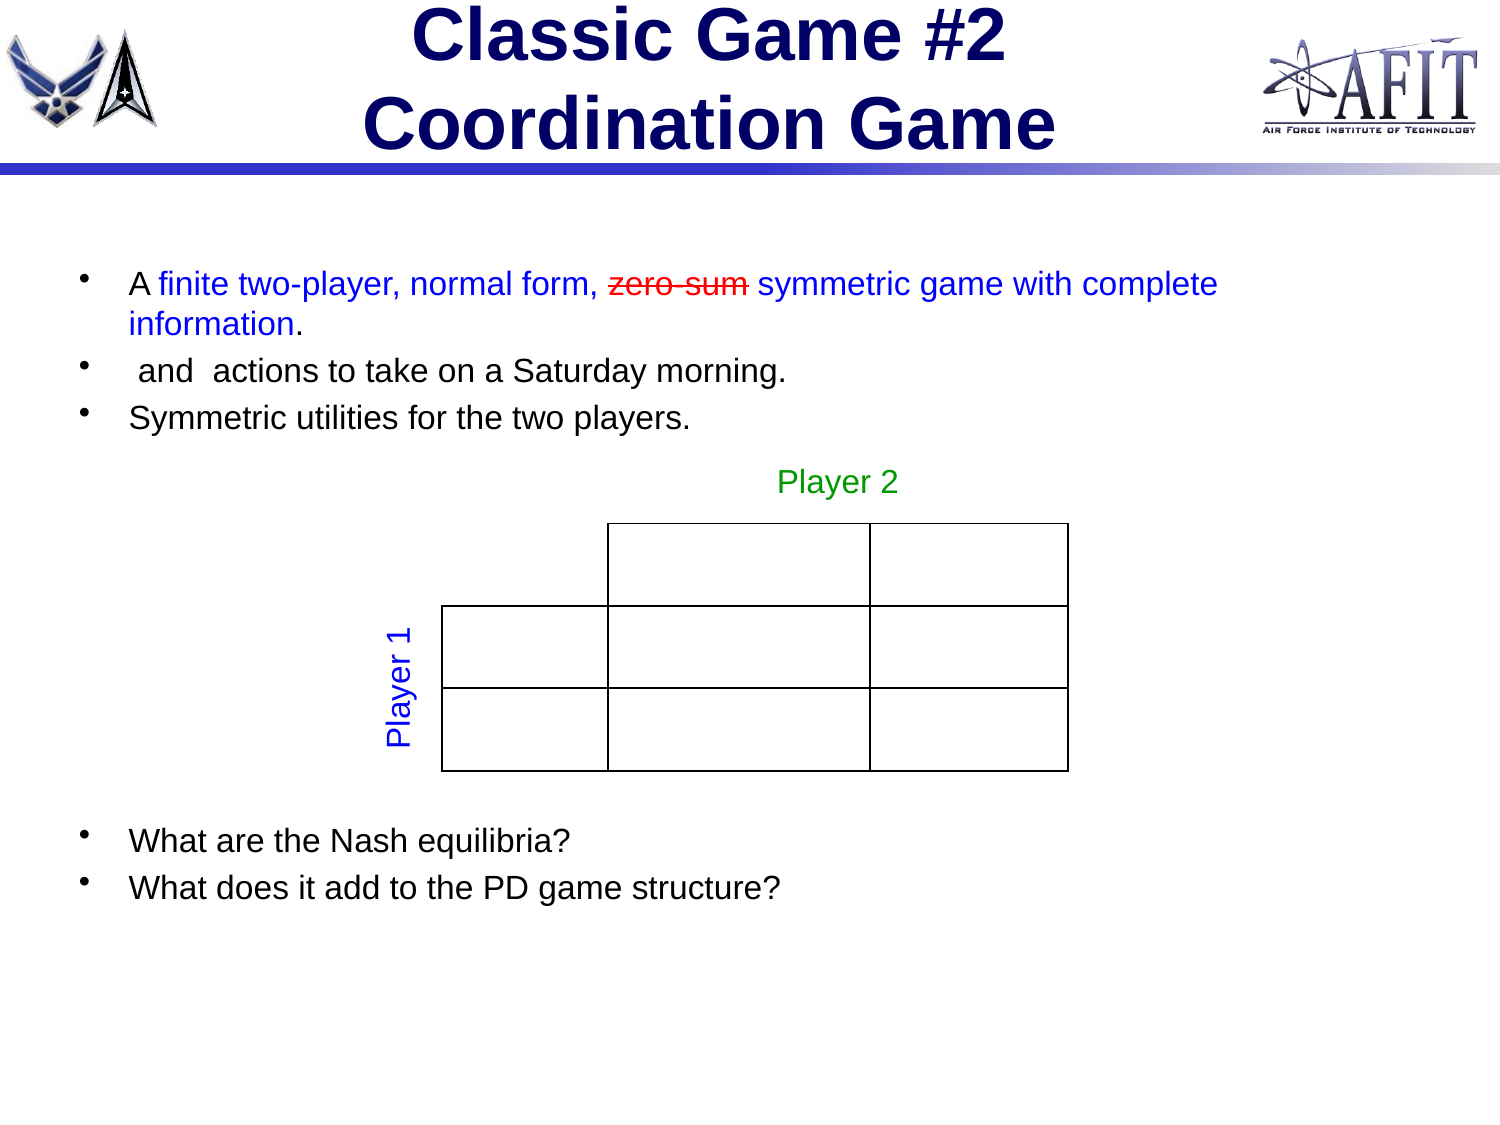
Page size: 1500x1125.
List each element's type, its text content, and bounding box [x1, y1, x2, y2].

title Classic Game #2 Coordination Game [159, 0, 1261, 169]
picture [6, 29, 159, 128]
